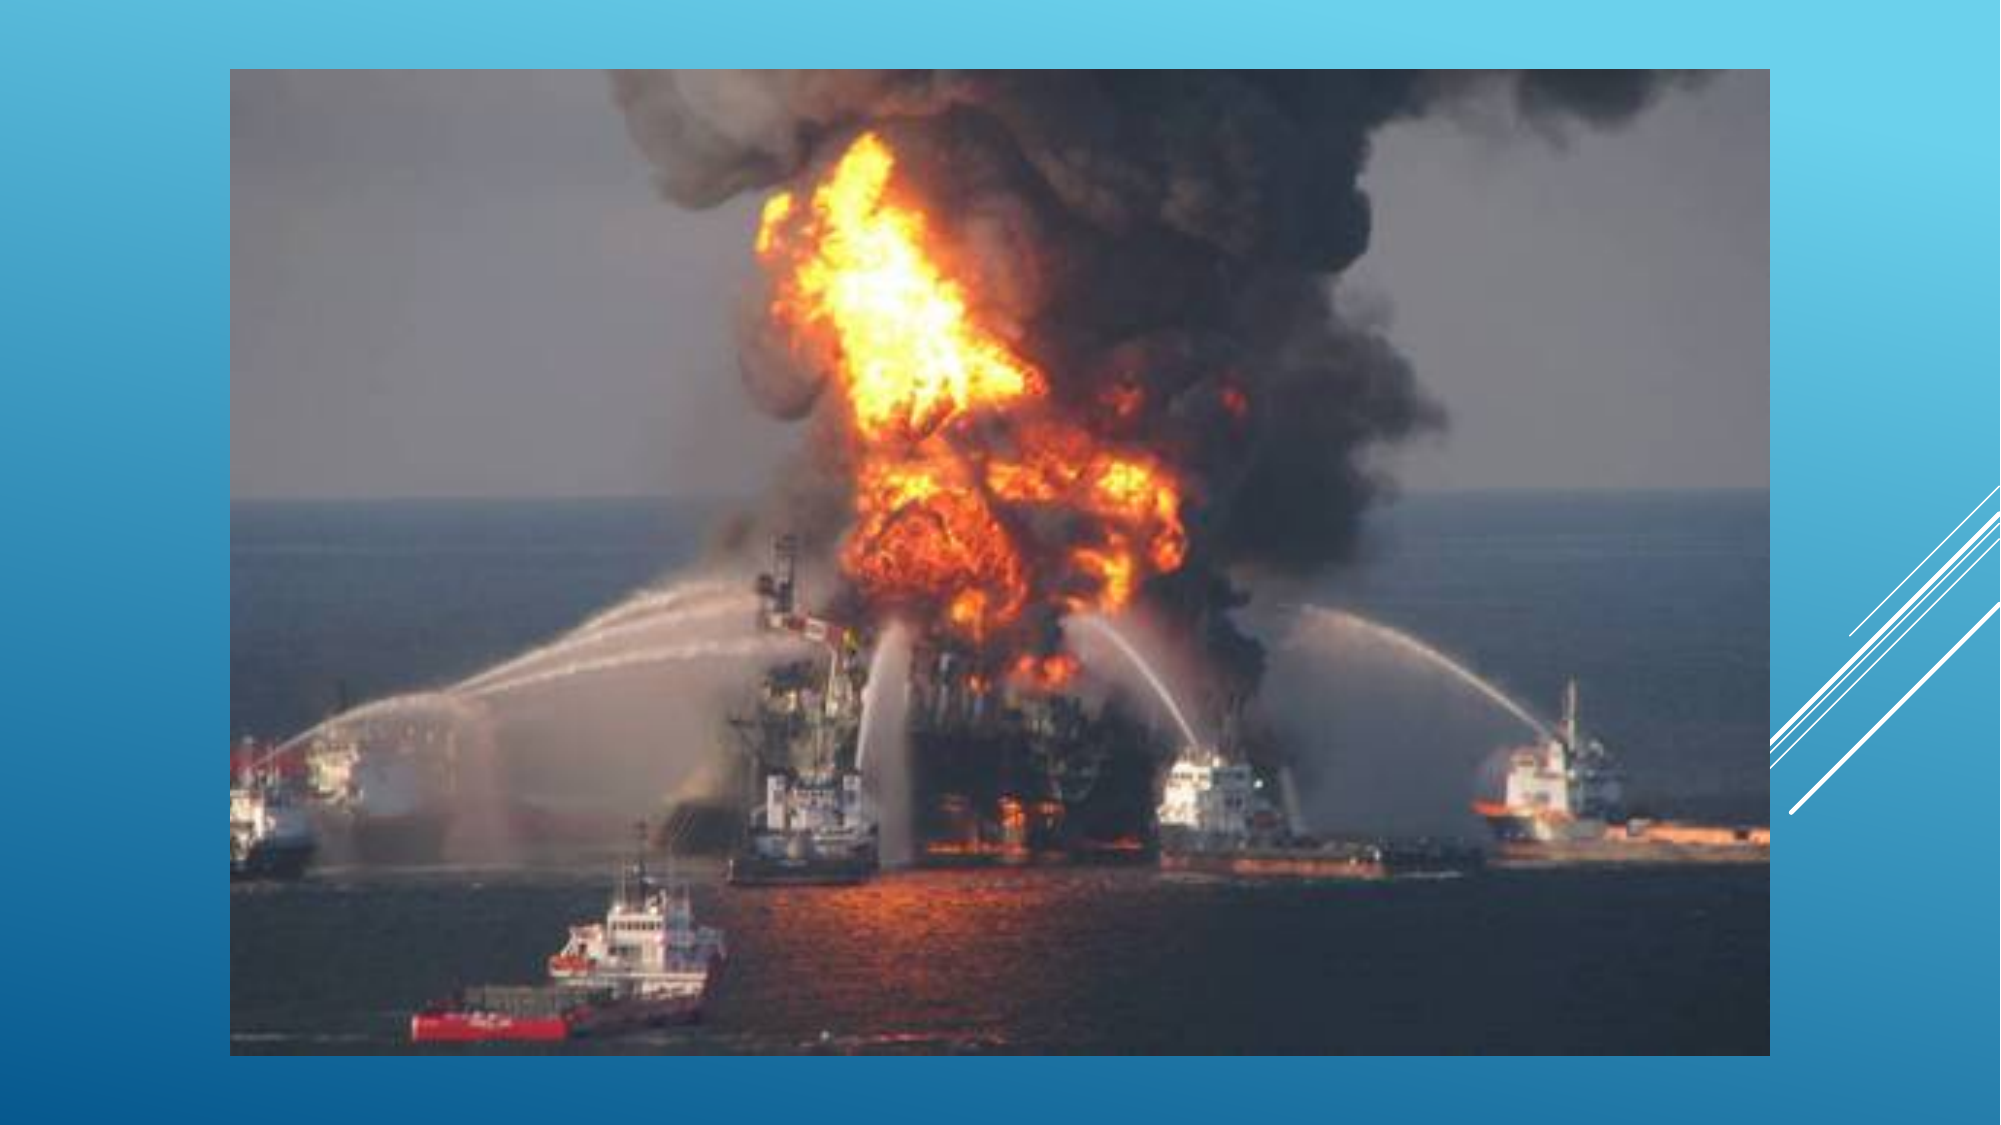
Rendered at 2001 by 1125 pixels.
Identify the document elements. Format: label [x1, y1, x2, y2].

list [229, 68, 1771, 1057]
